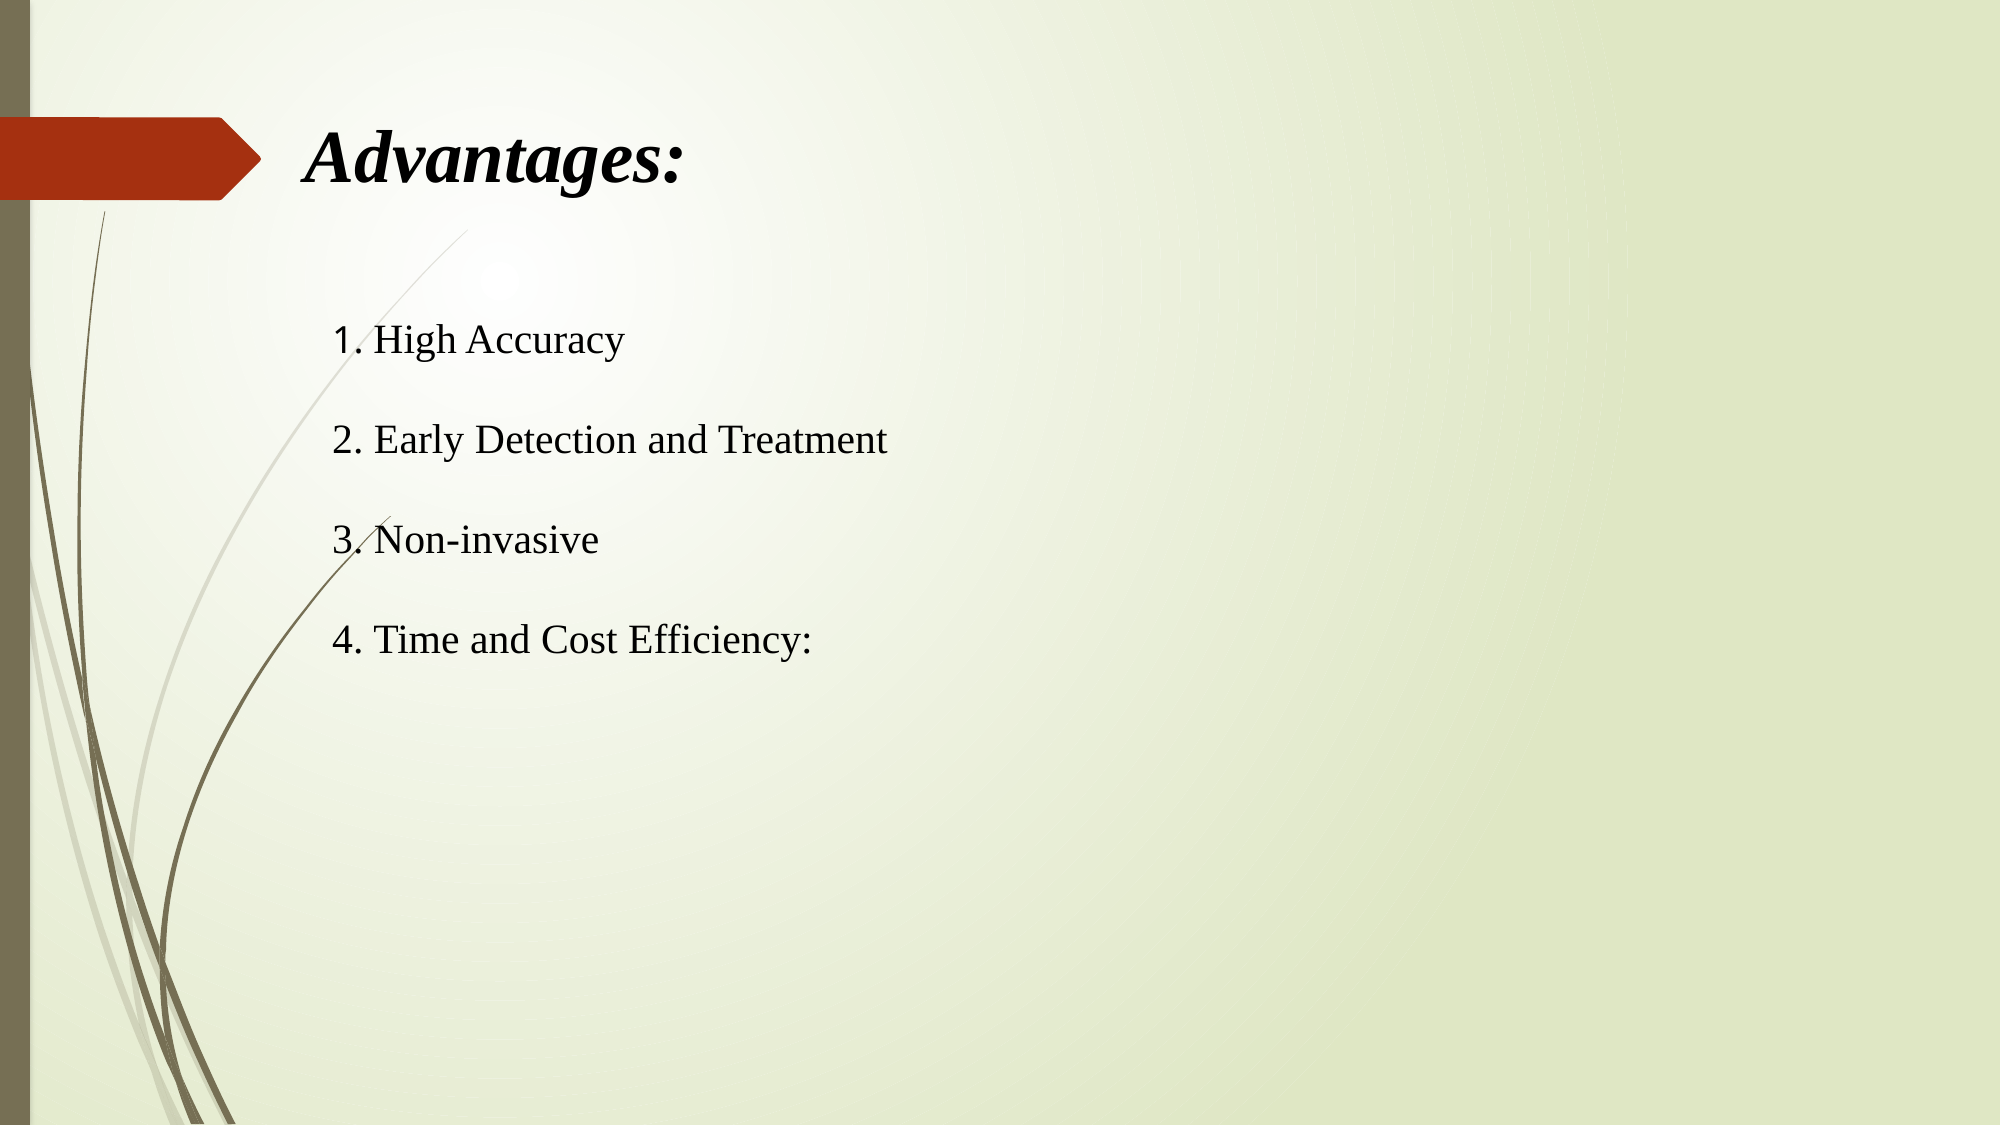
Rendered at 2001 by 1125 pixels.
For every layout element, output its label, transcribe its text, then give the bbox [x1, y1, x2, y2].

text_box 1. High Accuracy 2. Early Detection and Treatment 3. Non-invasive 4. Time and Cost Efficiency: [317, 304, 1067, 670]
text_box Advantages: [289, 99, 927, 250]
